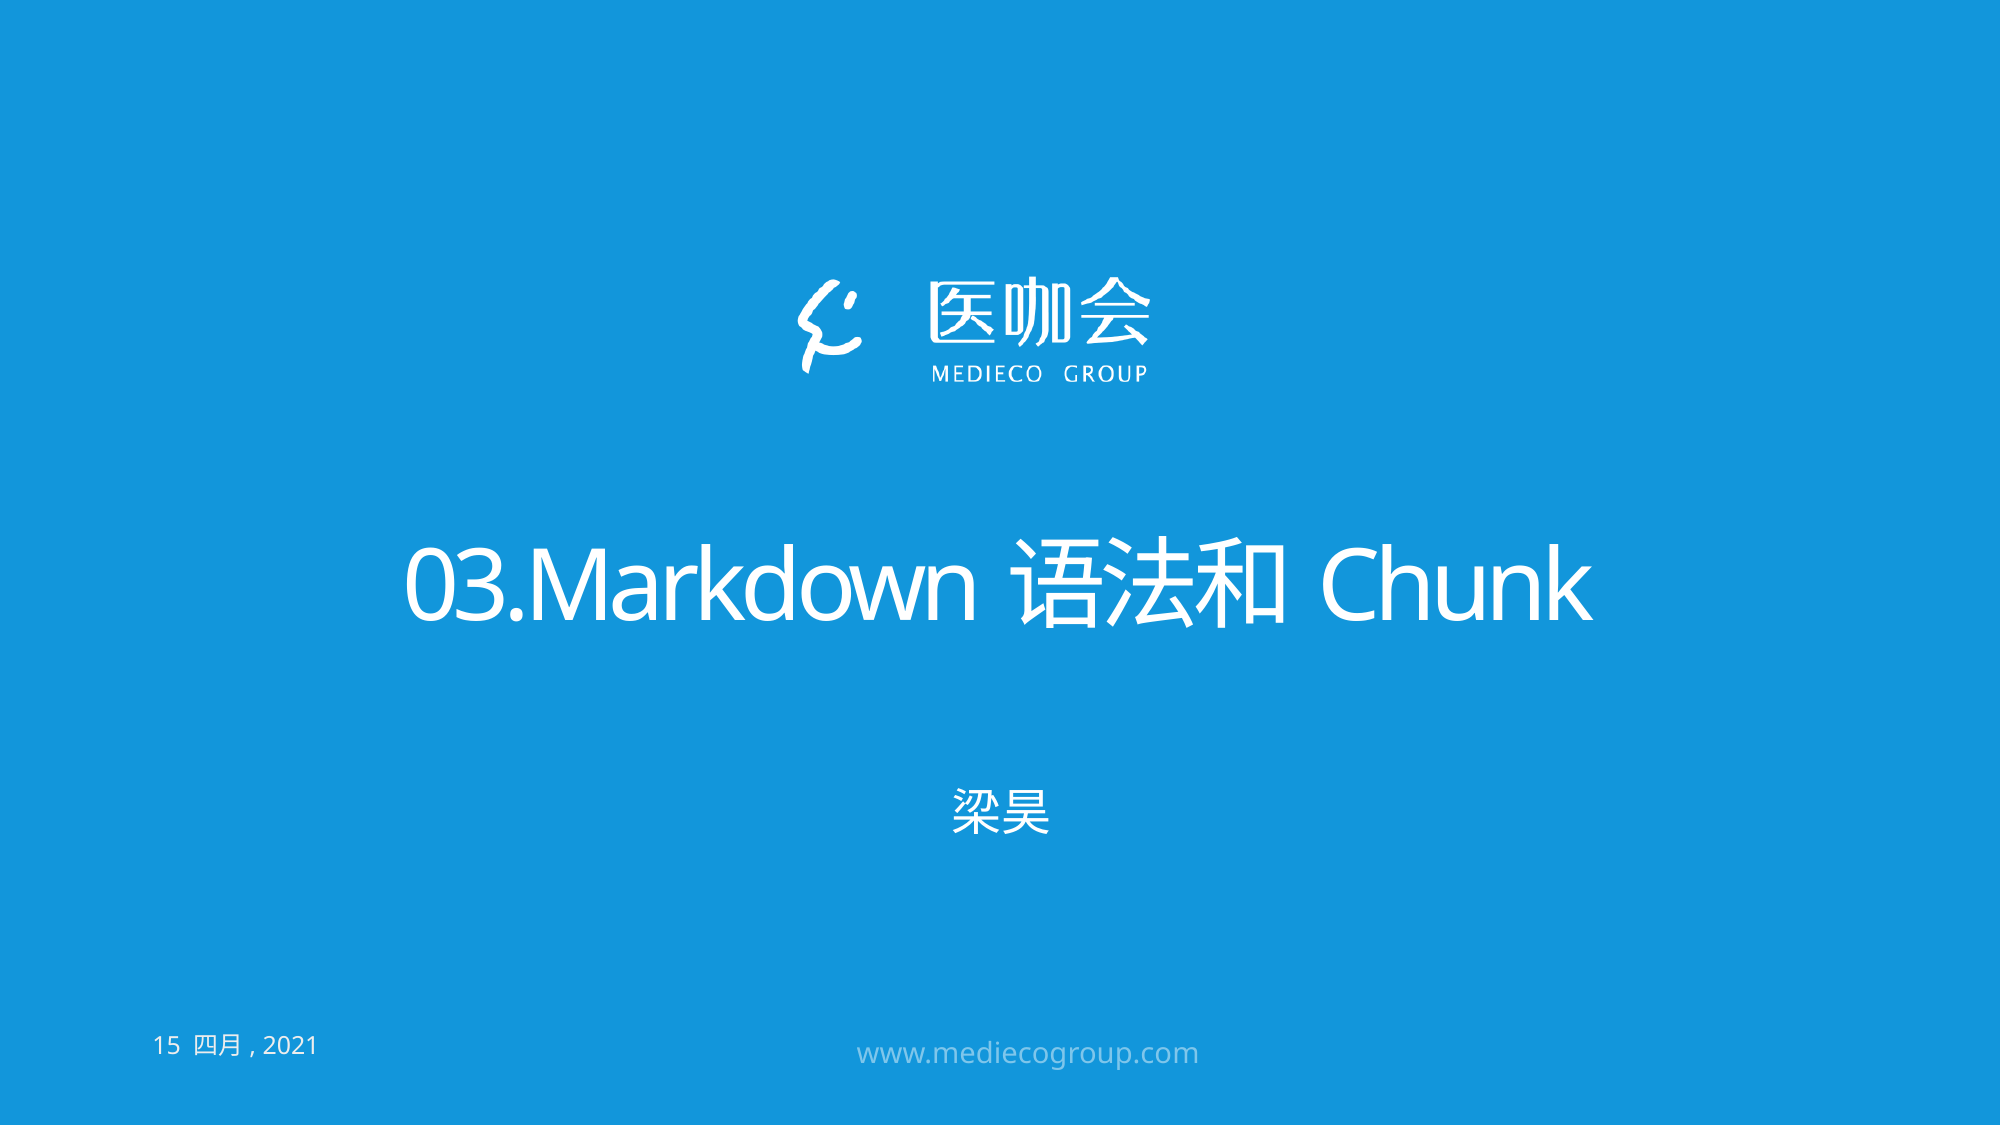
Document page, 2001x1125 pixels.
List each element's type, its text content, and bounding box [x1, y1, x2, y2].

subtitle 梁昊 [251, 724, 1752, 849]
slide_number 15 四月, 2021 [137, 1014, 588, 1075]
picture [797, 276, 1150, 382]
title 03.Markdown语法和Chunk [248, 527, 1749, 719]
